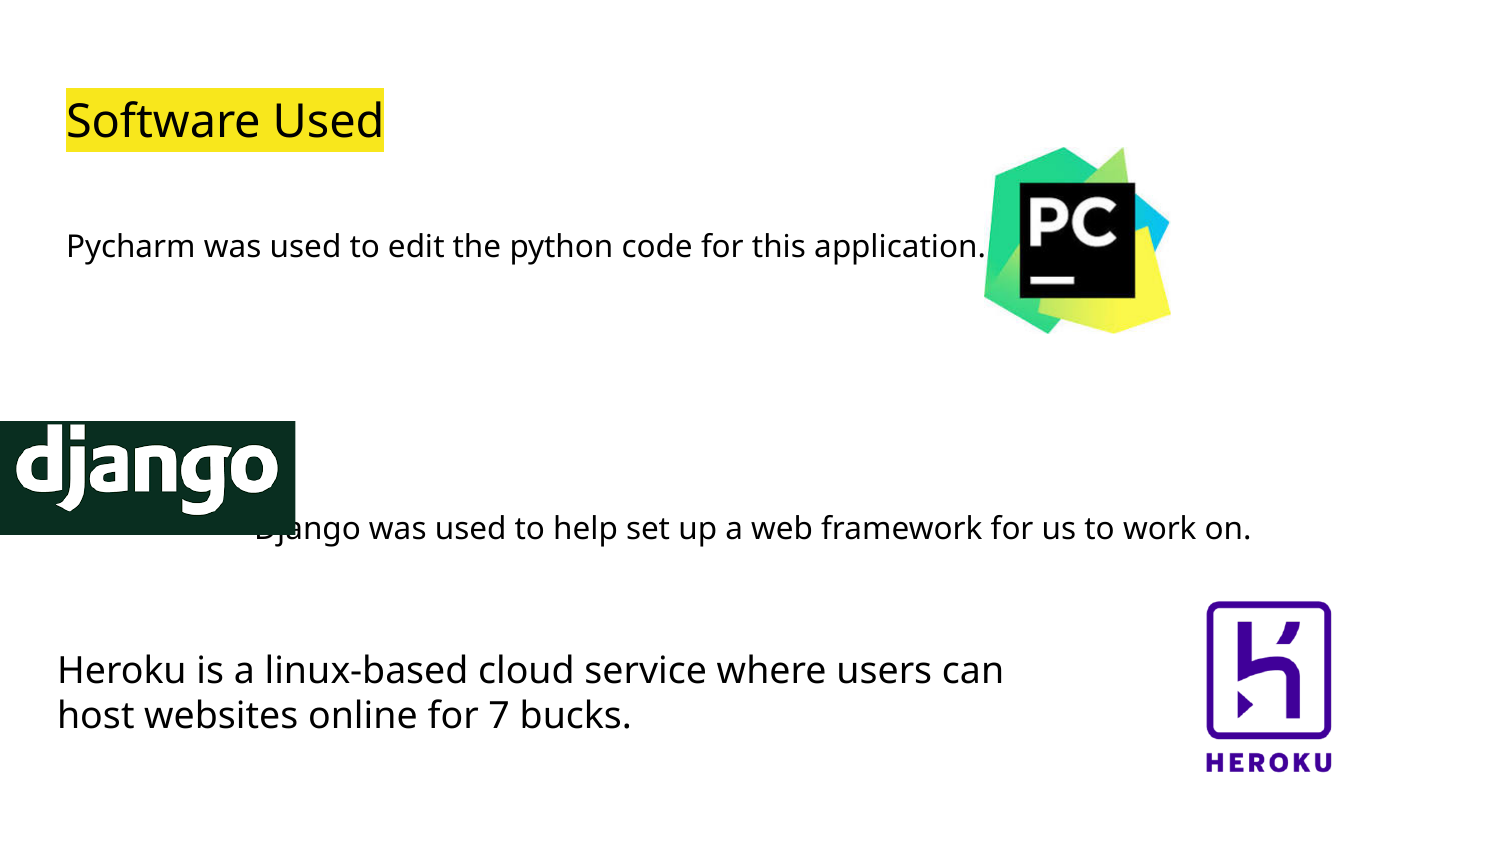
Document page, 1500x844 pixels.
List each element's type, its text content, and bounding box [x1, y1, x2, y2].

list Pycharm was used to edit the python code for this application. Django was used to help set up a web framework for us to work on. [51, 202, 1267, 593]
picture [984, 147, 1172, 334]
text_box Heroku is a linux-based cloud service where users can host websites online for 7 bucks. [42, 631, 1083, 818]
title Software Used [51, 72, 1449, 167]
picture [1054, 574, 1482, 800]
picture [0, 421, 296, 556]
